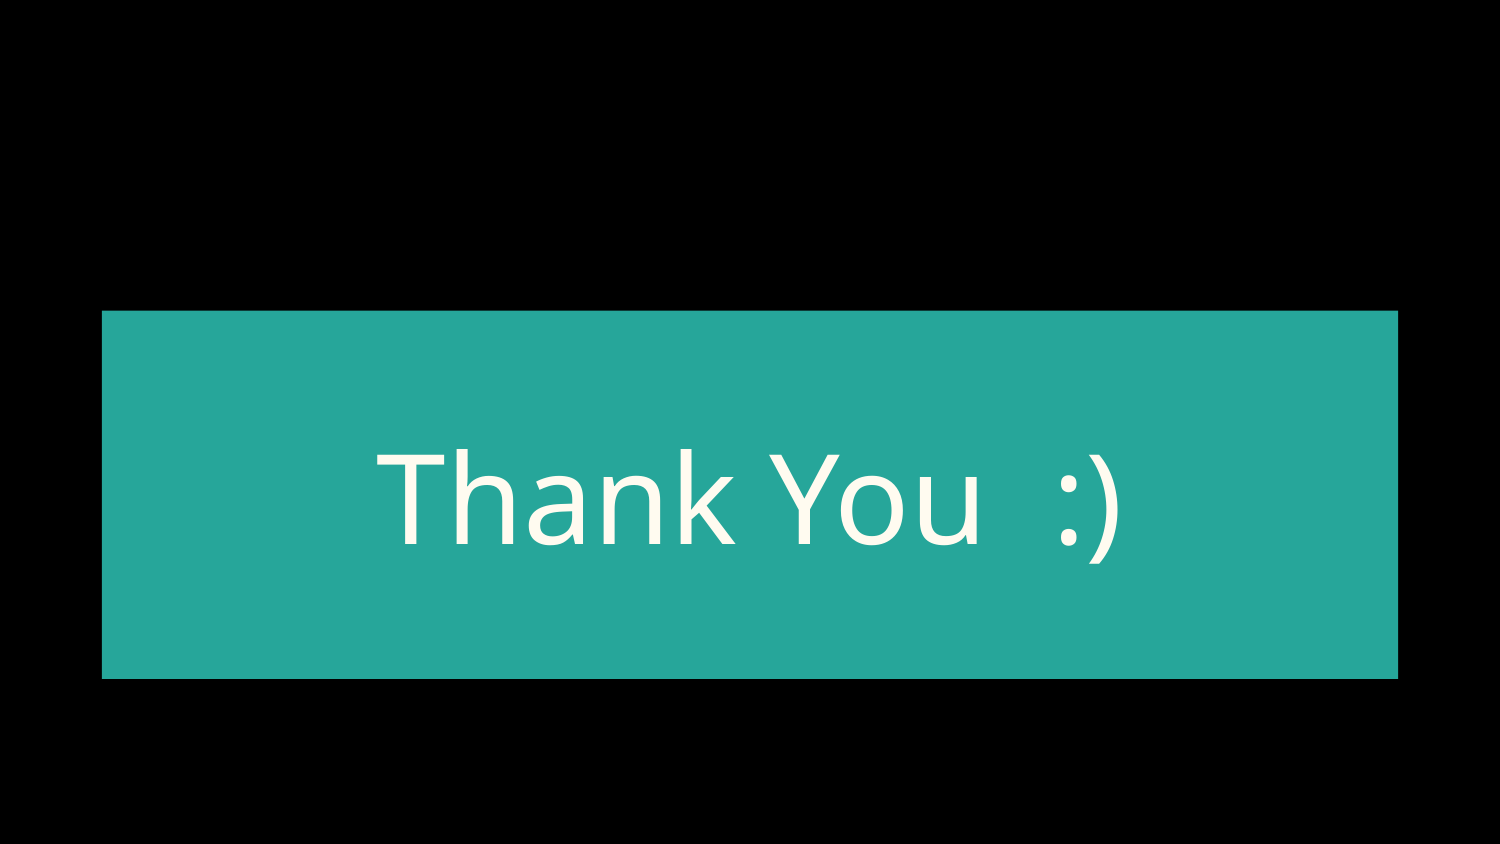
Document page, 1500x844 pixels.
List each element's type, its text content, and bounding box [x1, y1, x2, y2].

title Thank You :) [101, 310, 1399, 679]
